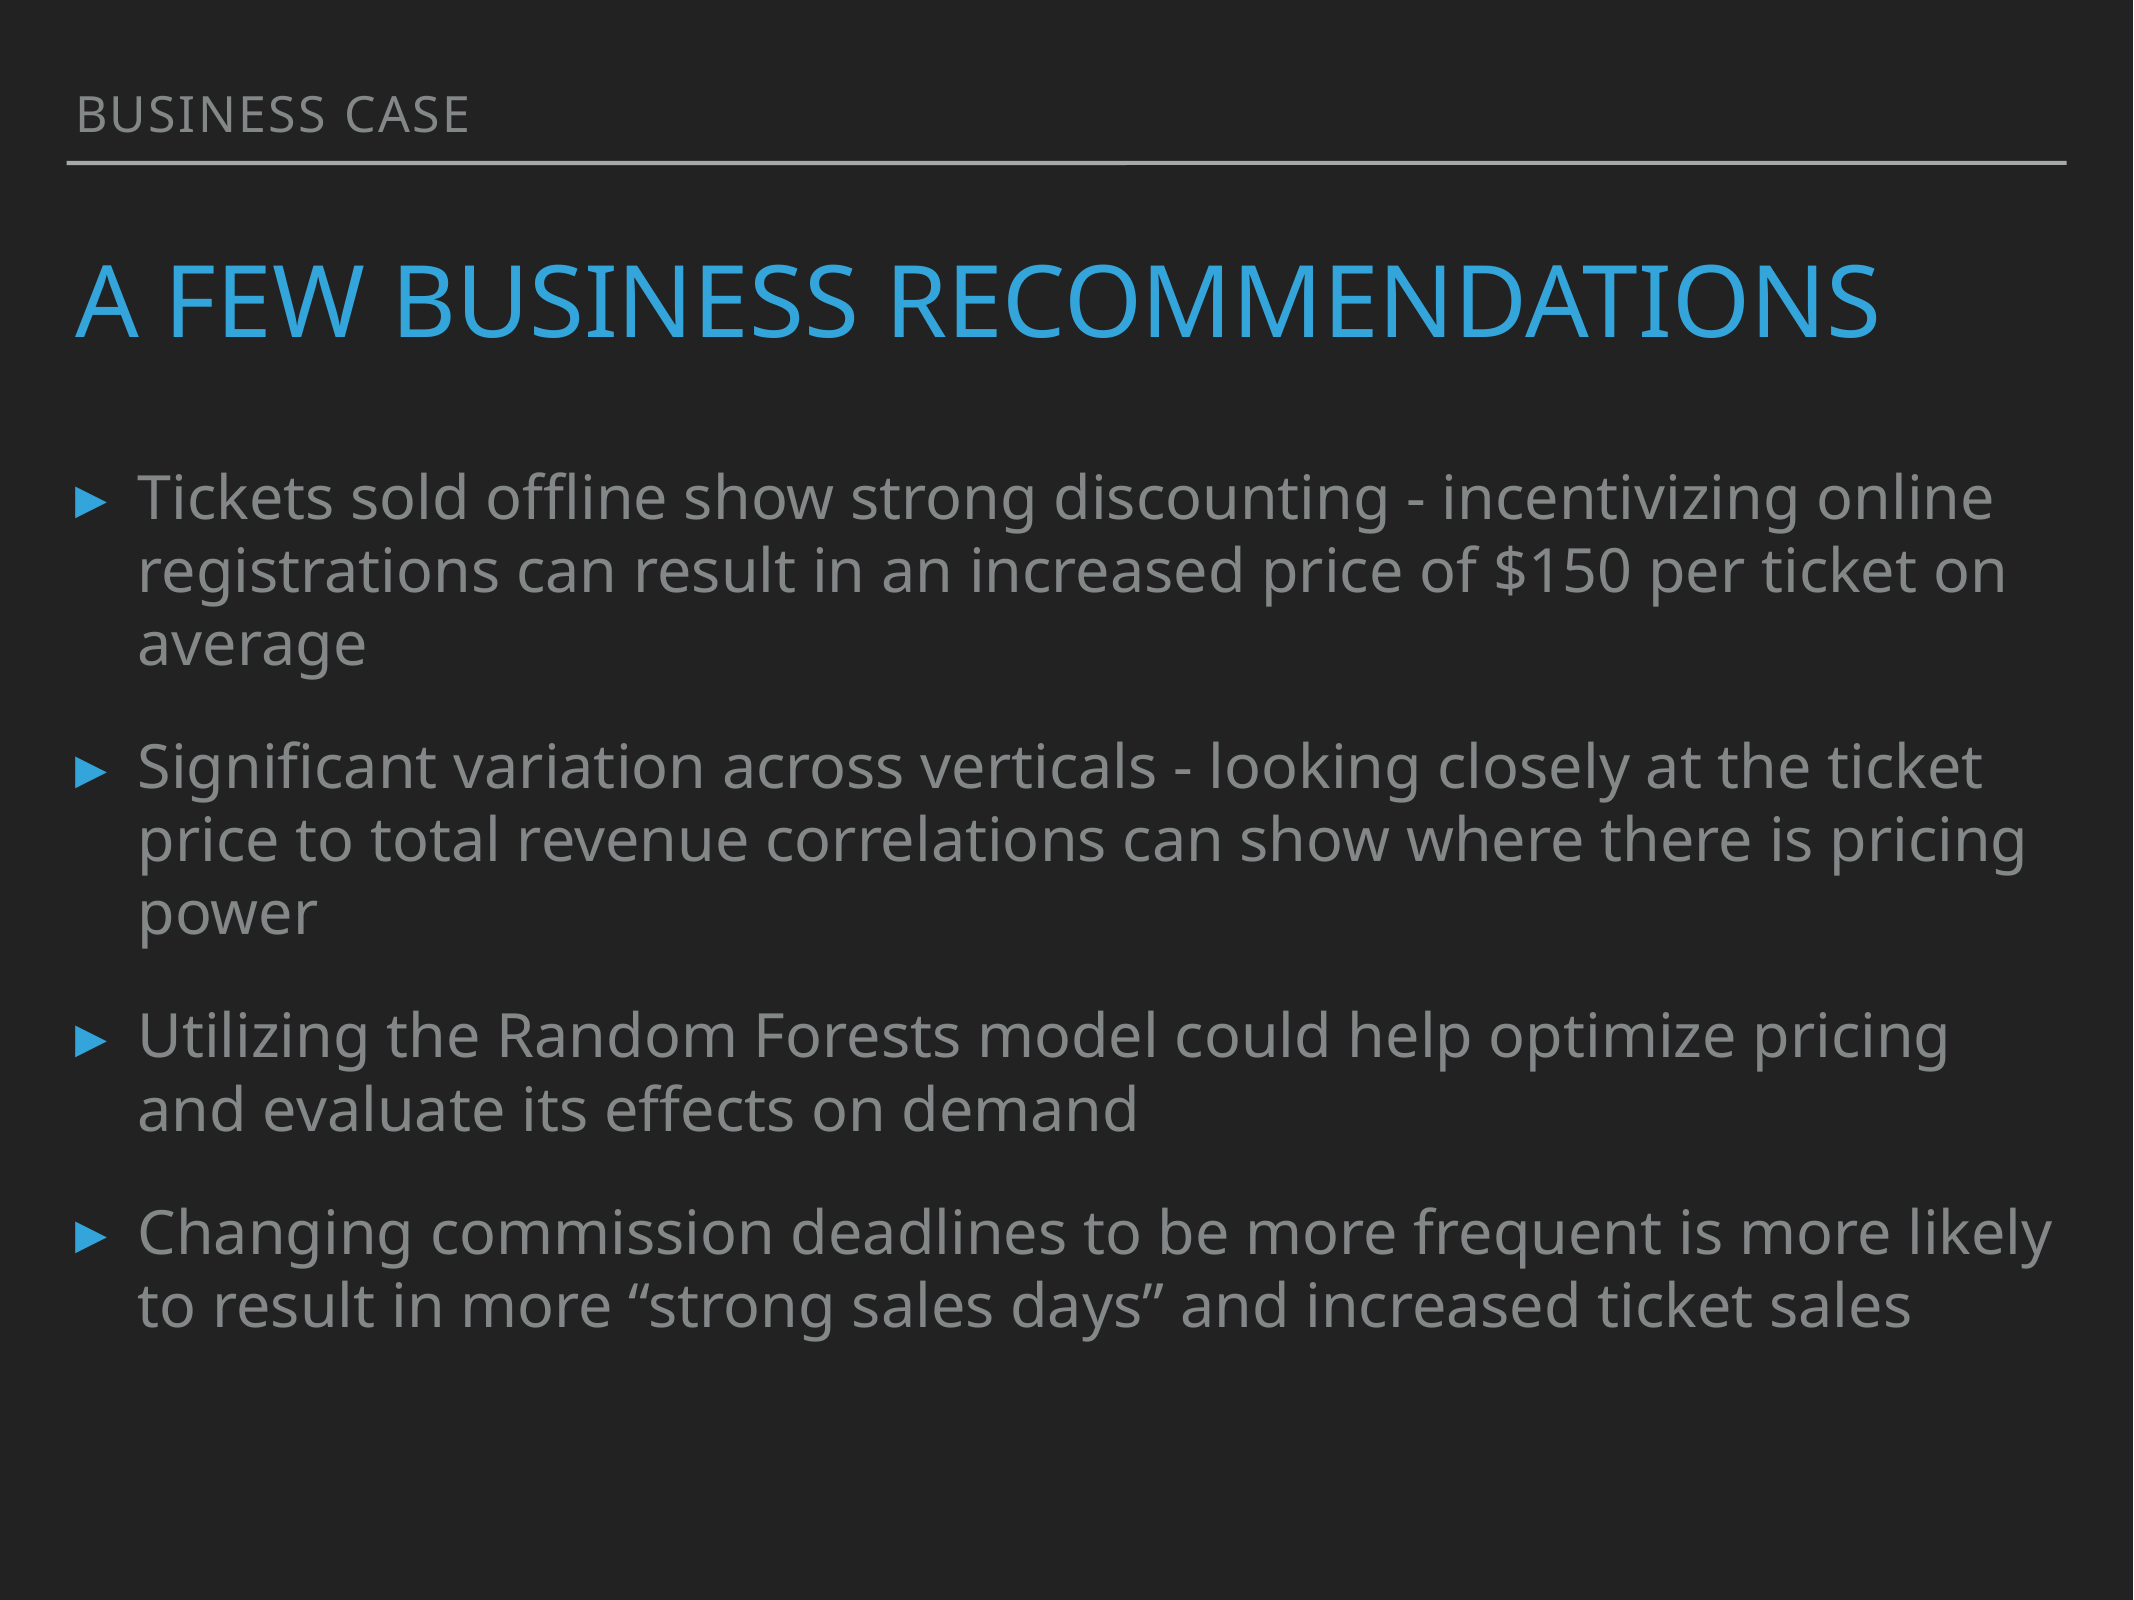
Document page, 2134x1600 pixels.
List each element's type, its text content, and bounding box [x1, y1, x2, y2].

list Tickets sold offline show strong discounting - incentivizing online registrations can result in an increased price of $150 per ticket on average Significant variation across verticals - looking closely at the ticket price to total revenue correlations can show where there is pricing power Utilizing the Random Forests model could help optimize pricing and evaluate its effects on demand Changing commission deadlines to be more frequent is more likely to result in more “strong sales days” and increased ticket sales [66, 449, 2068, 1453]
title A few business Recommendations [66, 251, 2068, 372]
list Business Case [66, 74, 1901, 151]
